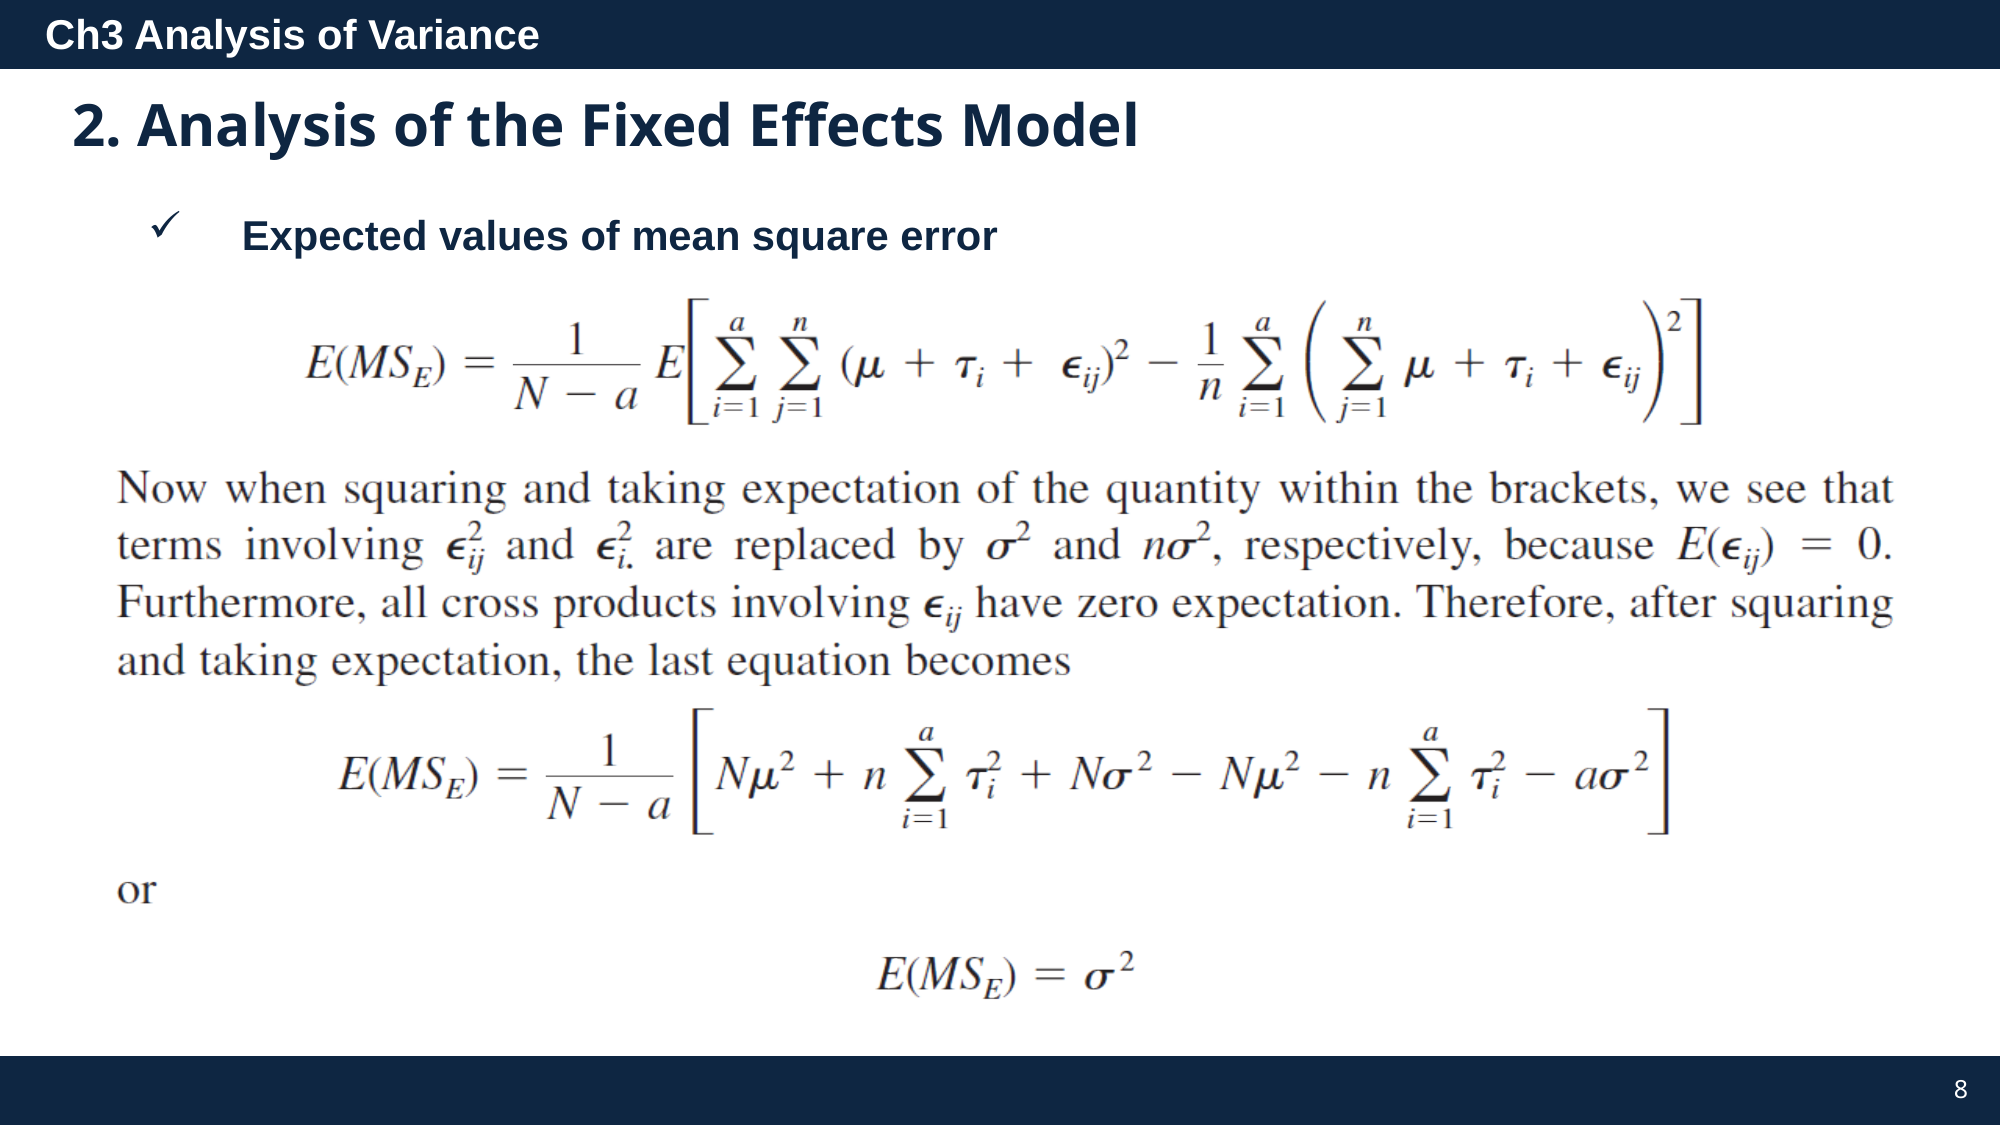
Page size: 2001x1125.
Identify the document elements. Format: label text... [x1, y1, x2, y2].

text_box 2. Analysis of the Fixed Effects Model [57, 80, 1295, 166]
slide_number 8 [1533, 1060, 1983, 1121]
text_box Ch3 Analysis of Variance [30, 0, 613, 65]
picture [94, 286, 1906, 1015]
text_box Expected values of mean square error [133, 201, 1773, 267]
